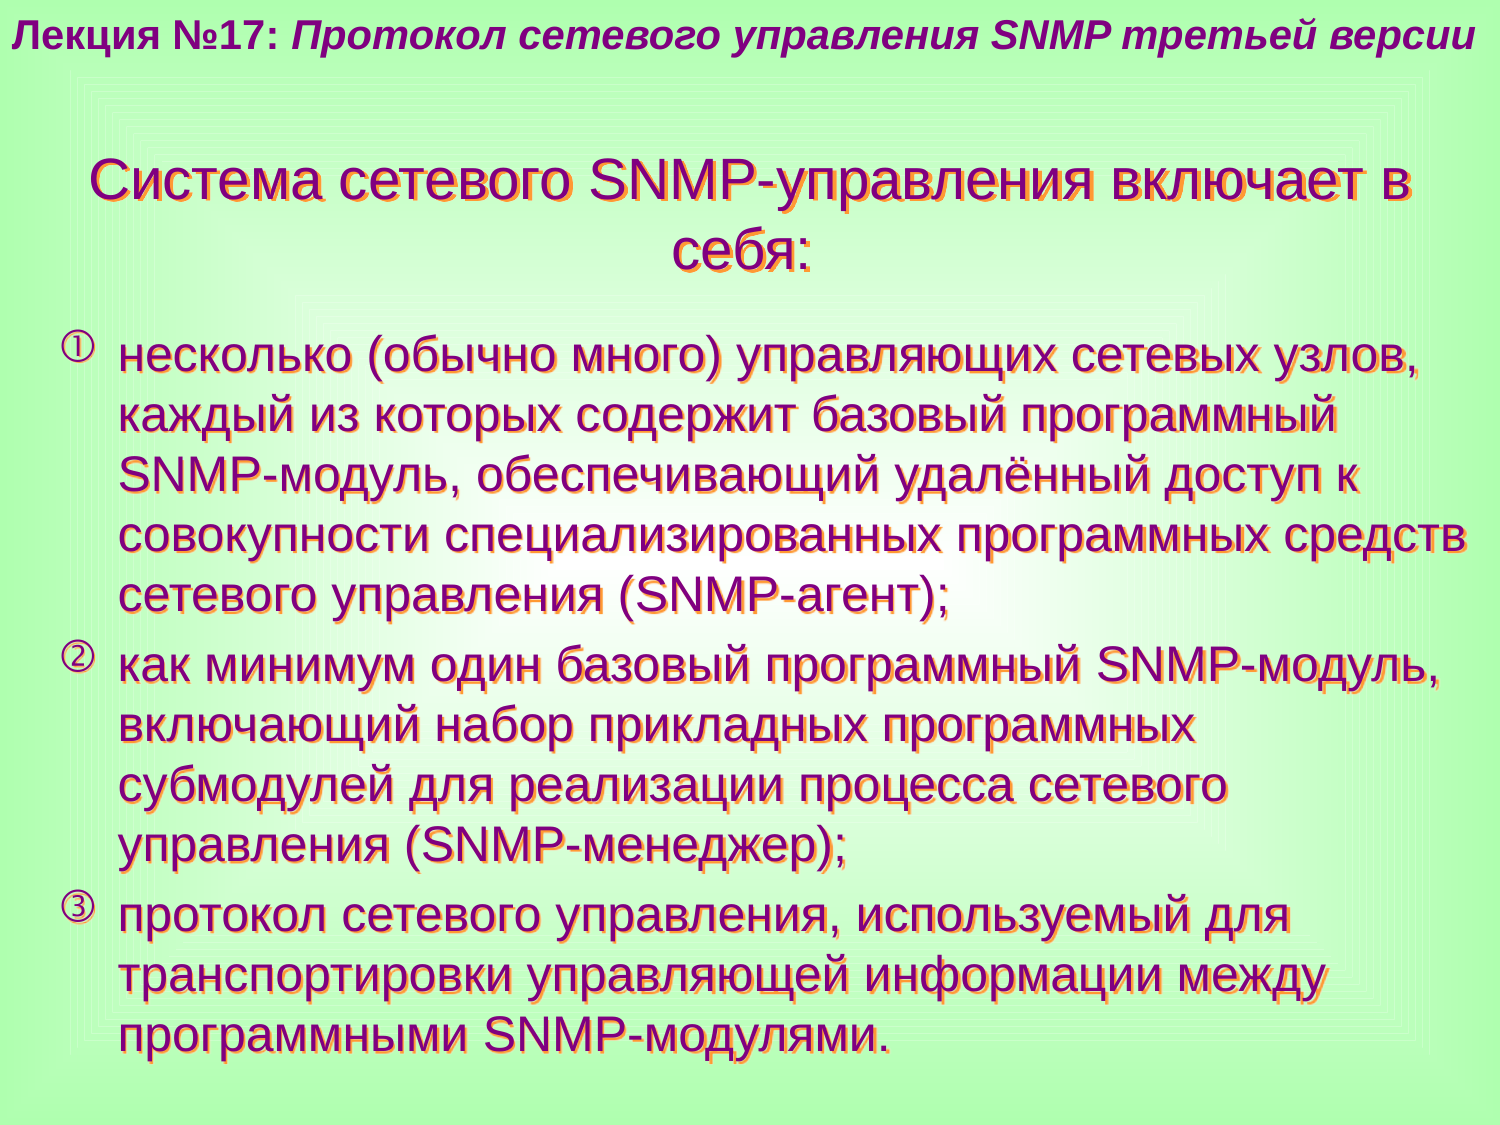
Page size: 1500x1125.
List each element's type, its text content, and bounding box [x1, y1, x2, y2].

text_box несколько (обычно много) управляющих сетевых узлов, каждый из которых содержит базовый программный SNMP-модуль, обеспечивающий удалённый доступ к совокупности специализированных программных средств сетевого управления (SNMP-агент); как минимум один базовый программный SNMP-модуль, включающий набор прикладных программных субмодулей для реализации процесса сетевого управления (SNMP-менеджер); протокол сетевого управления, используемый для транспортировки управляющей информации между программными SNMP-модулями. [43, 314, 1500, 1070]
text_box Лекция №17: Протокол сетевого управления SNMP третьей версии [0, 0, 1500, 65]
text_box Система сетевого SNMP-управления включает в себя: [0, 133, 1500, 289]
